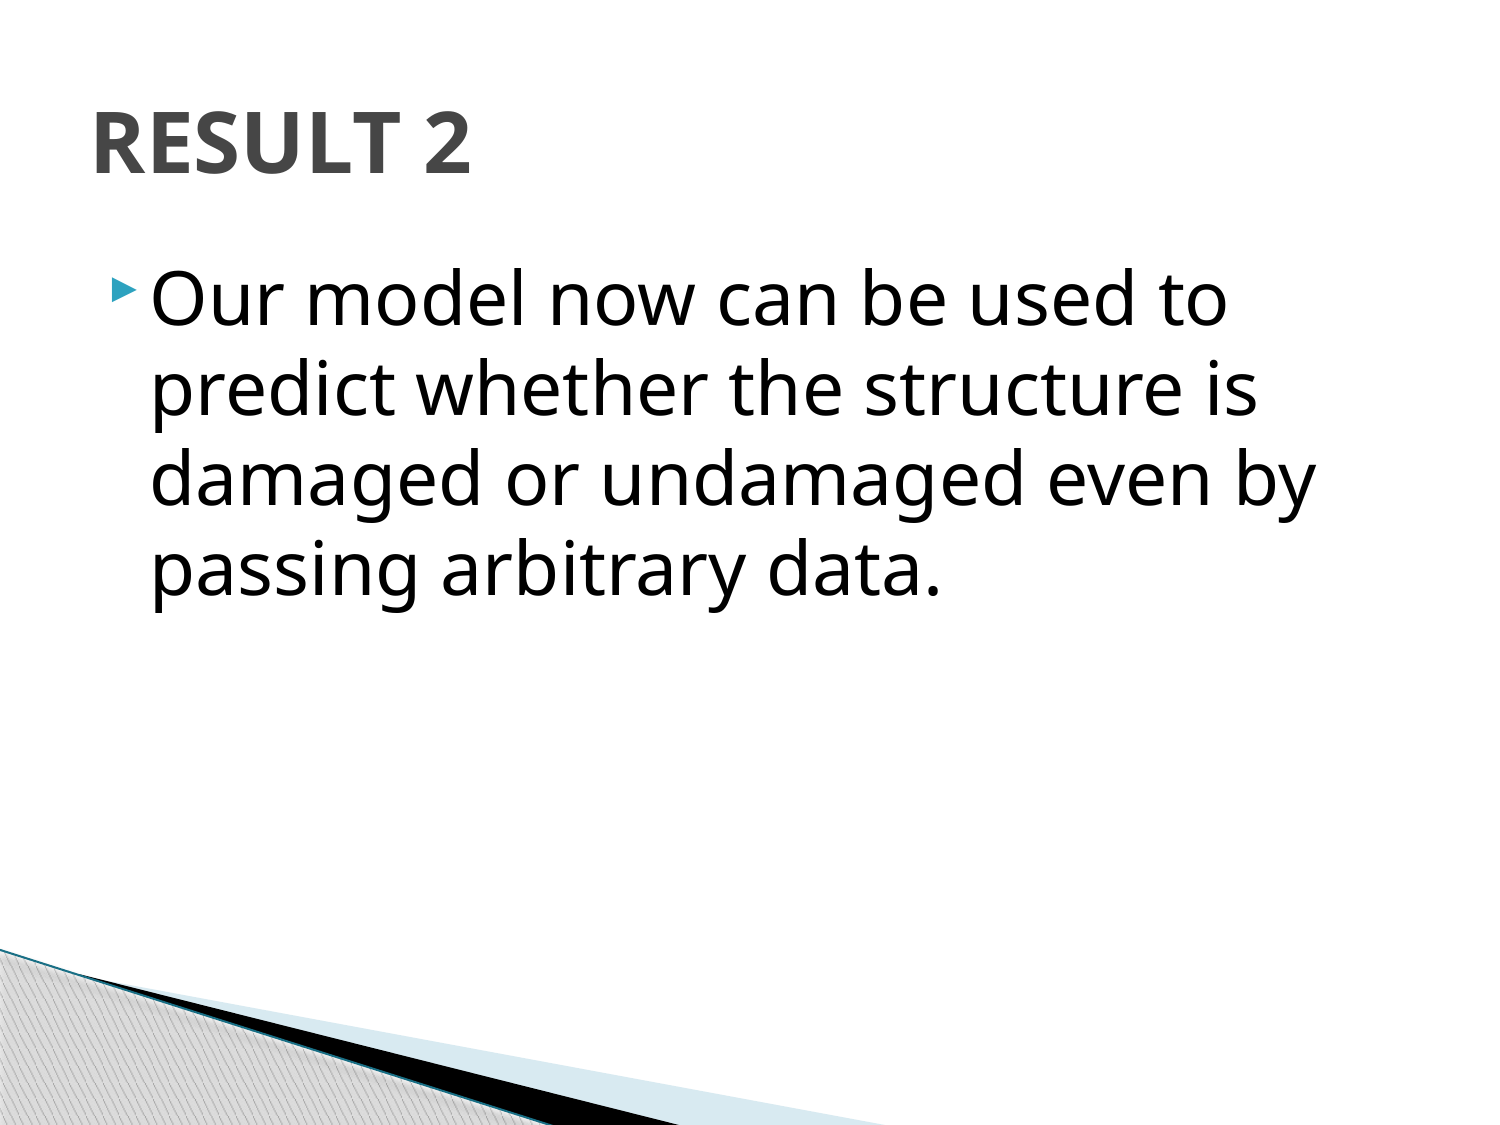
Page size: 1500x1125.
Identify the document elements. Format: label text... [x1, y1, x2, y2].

list Our model now can be used to predict whether the structure is damaged or undamaged even by passing arbitrary data. [75, 243, 1425, 986]
title RESULT 2 [75, 45, 1425, 233]
